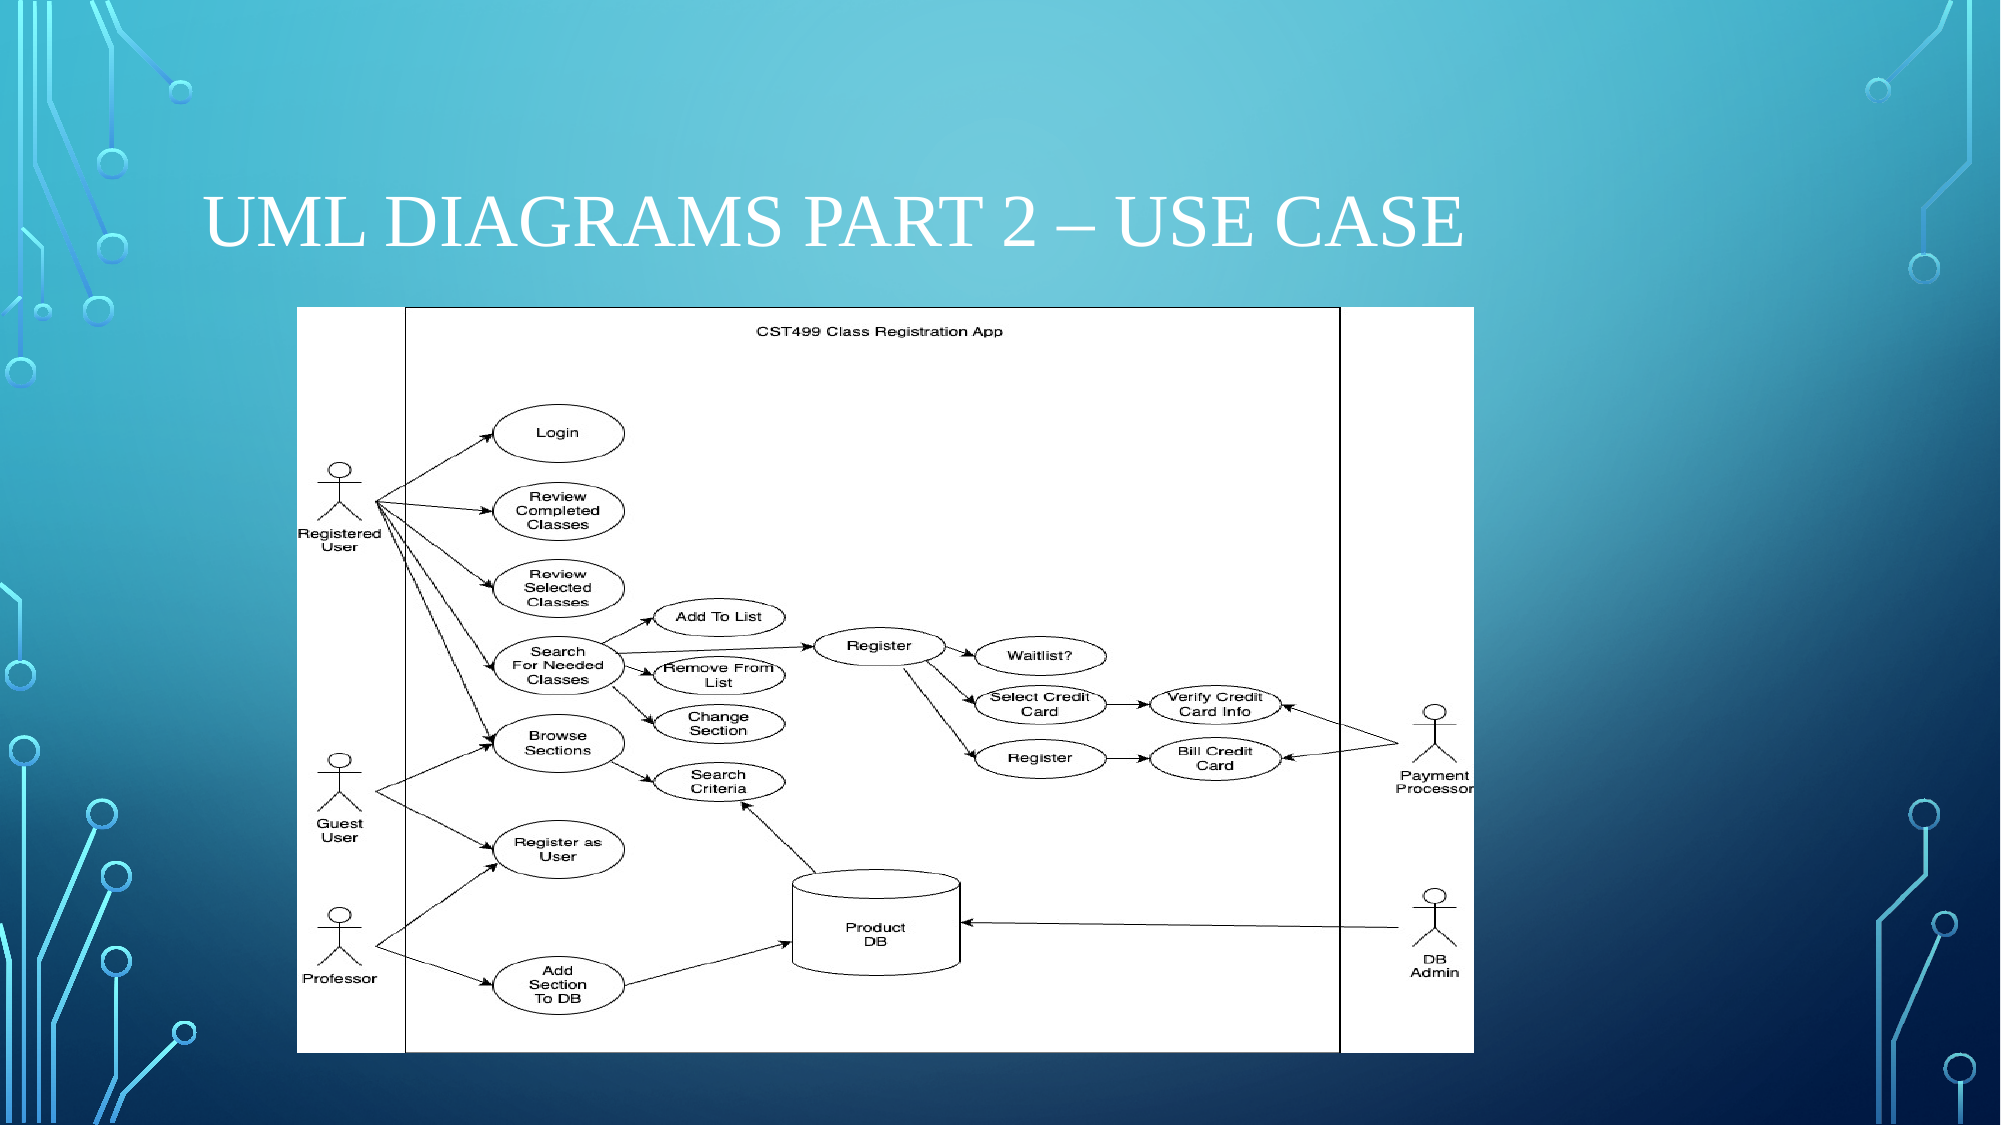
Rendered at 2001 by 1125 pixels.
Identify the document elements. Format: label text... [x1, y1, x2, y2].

title UML Diagrams Part 2 – use case [187, 101, 1813, 344]
picture [297, 306, 1475, 1053]
